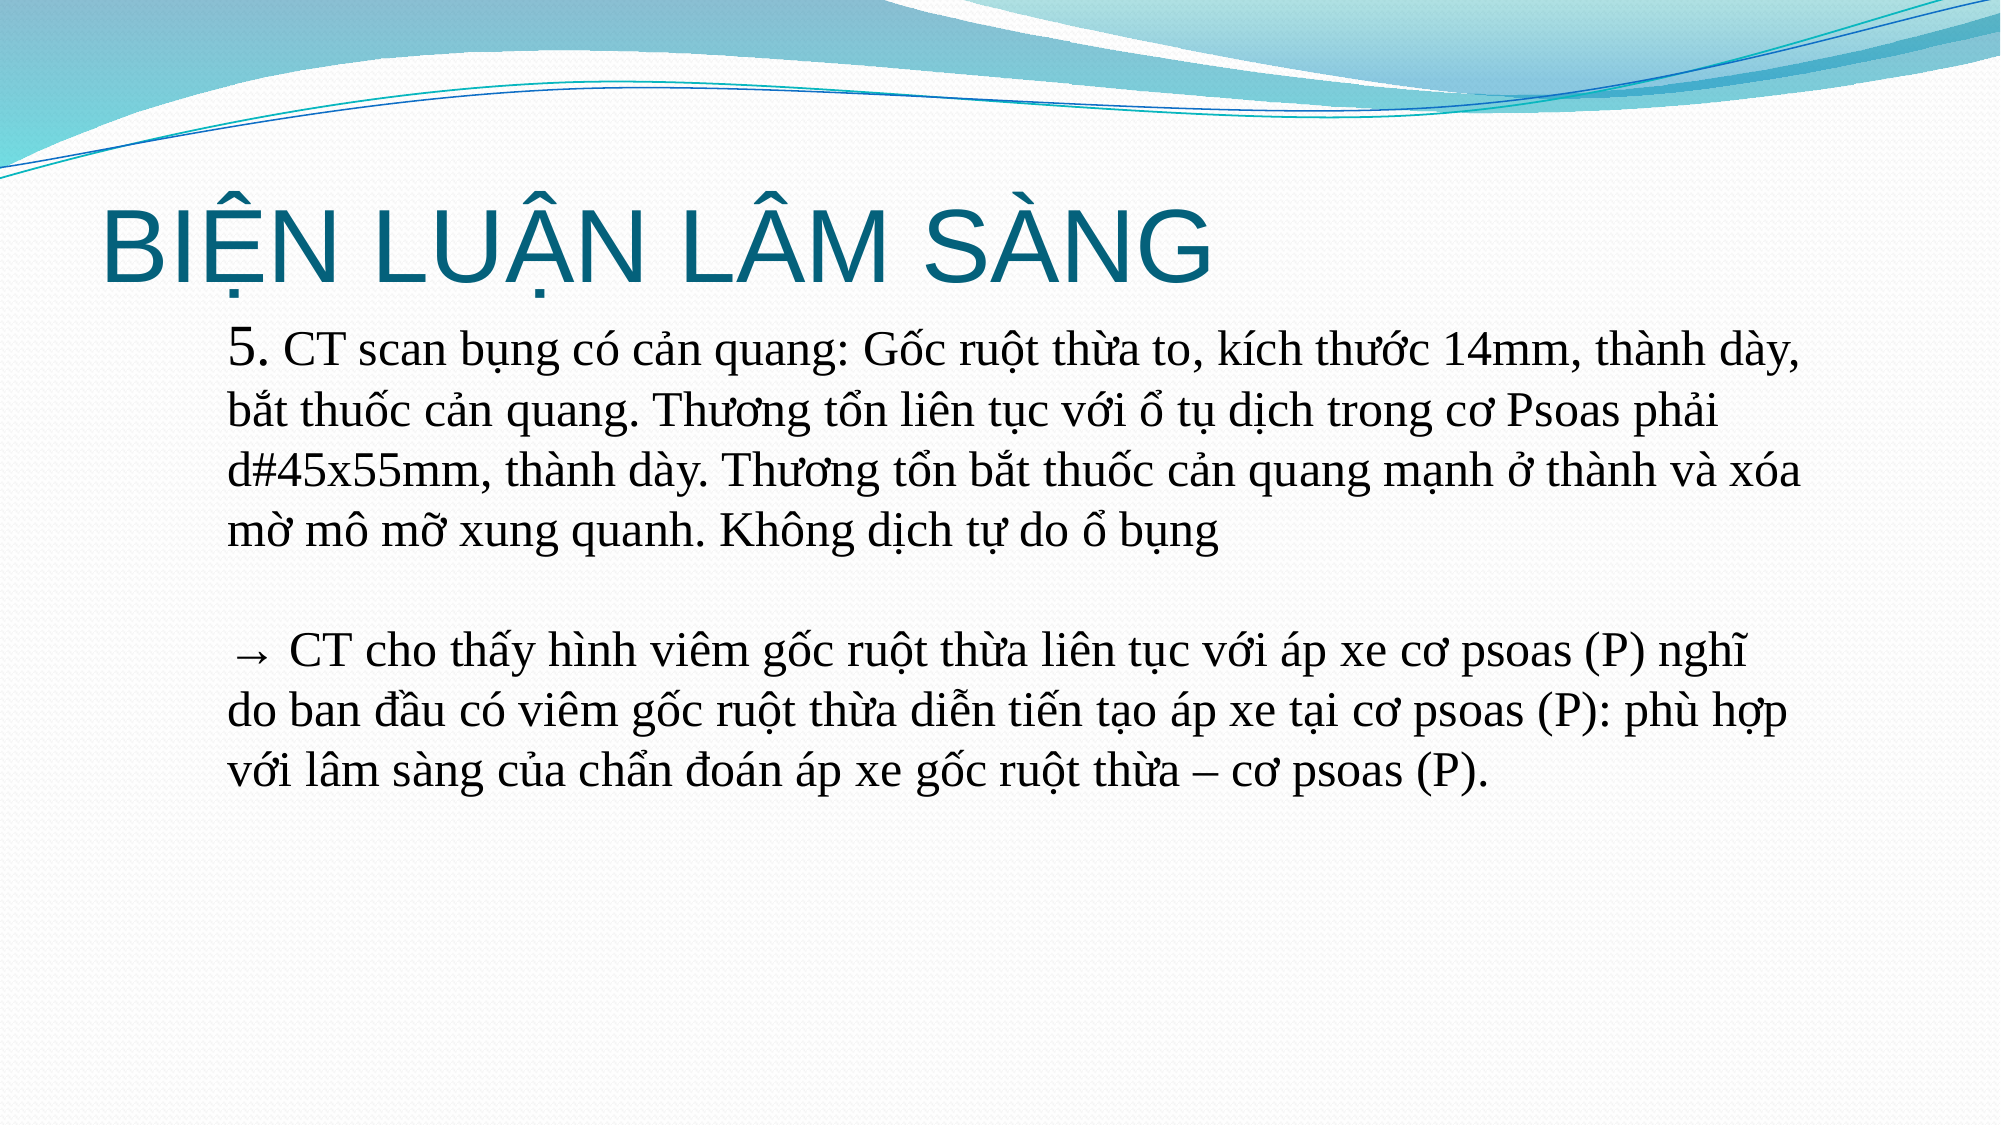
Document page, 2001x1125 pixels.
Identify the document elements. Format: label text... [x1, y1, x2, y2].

list 5. CT scan bụng có cản quang: Gốc ruột thừa to, kích thước 14mm, thành dày, bắt thuốc cản quang. Thương tổn liên tục với ổ tụ dịch trong cơ Psoas phải d#45x55mm, thành dày. Thương tổn bắt thuốc cản quang mạnh ở thành và xóa mờ mô mỡ xung quanh. Không dịch tự do ổ bụng → CT cho thấy hình viêm gốc ruột thừa liên tục với áp xe cơ psoas (P) nghĩ do ban đầu có viêm gốc ruột thừa diễn tiến tạo áp xe tại cơ psoas (P): phù hợp với lâm sàng của chẩn đoán áp xe gốc ruột thừa – cơ psoas (P). [137, 299, 1825, 1014]
title BIỆN LUẬN LÂM SÀNG [99, 115, 1900, 303]
